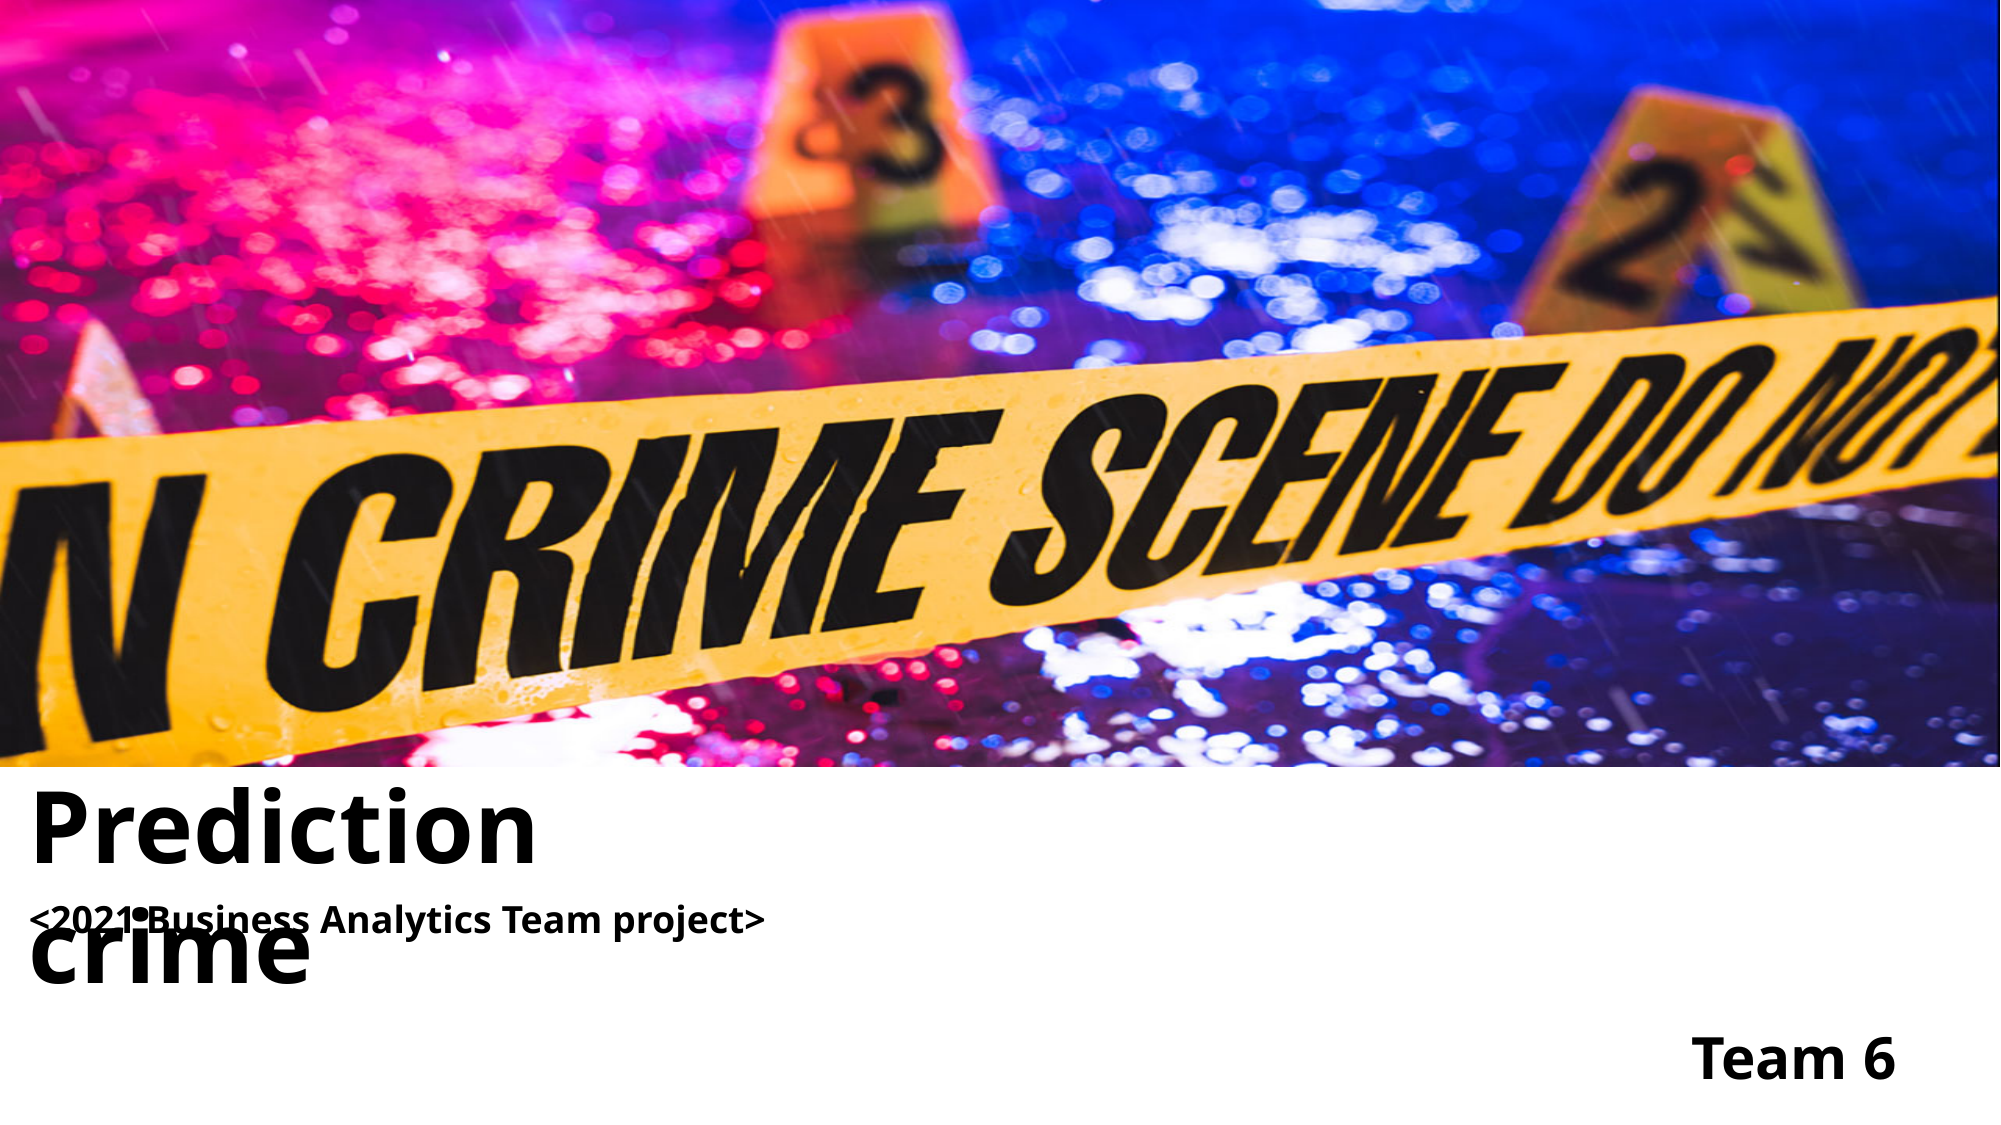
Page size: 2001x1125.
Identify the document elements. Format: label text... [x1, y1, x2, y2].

picture [0, 0, 2000, 767]
text_box <2021 Business Analytics Team project> [13, 889, 799, 949]
text_box Prediction crime [13, 767, 837, 1011]
text_box Team 6 [1676, 1013, 1983, 1099]
